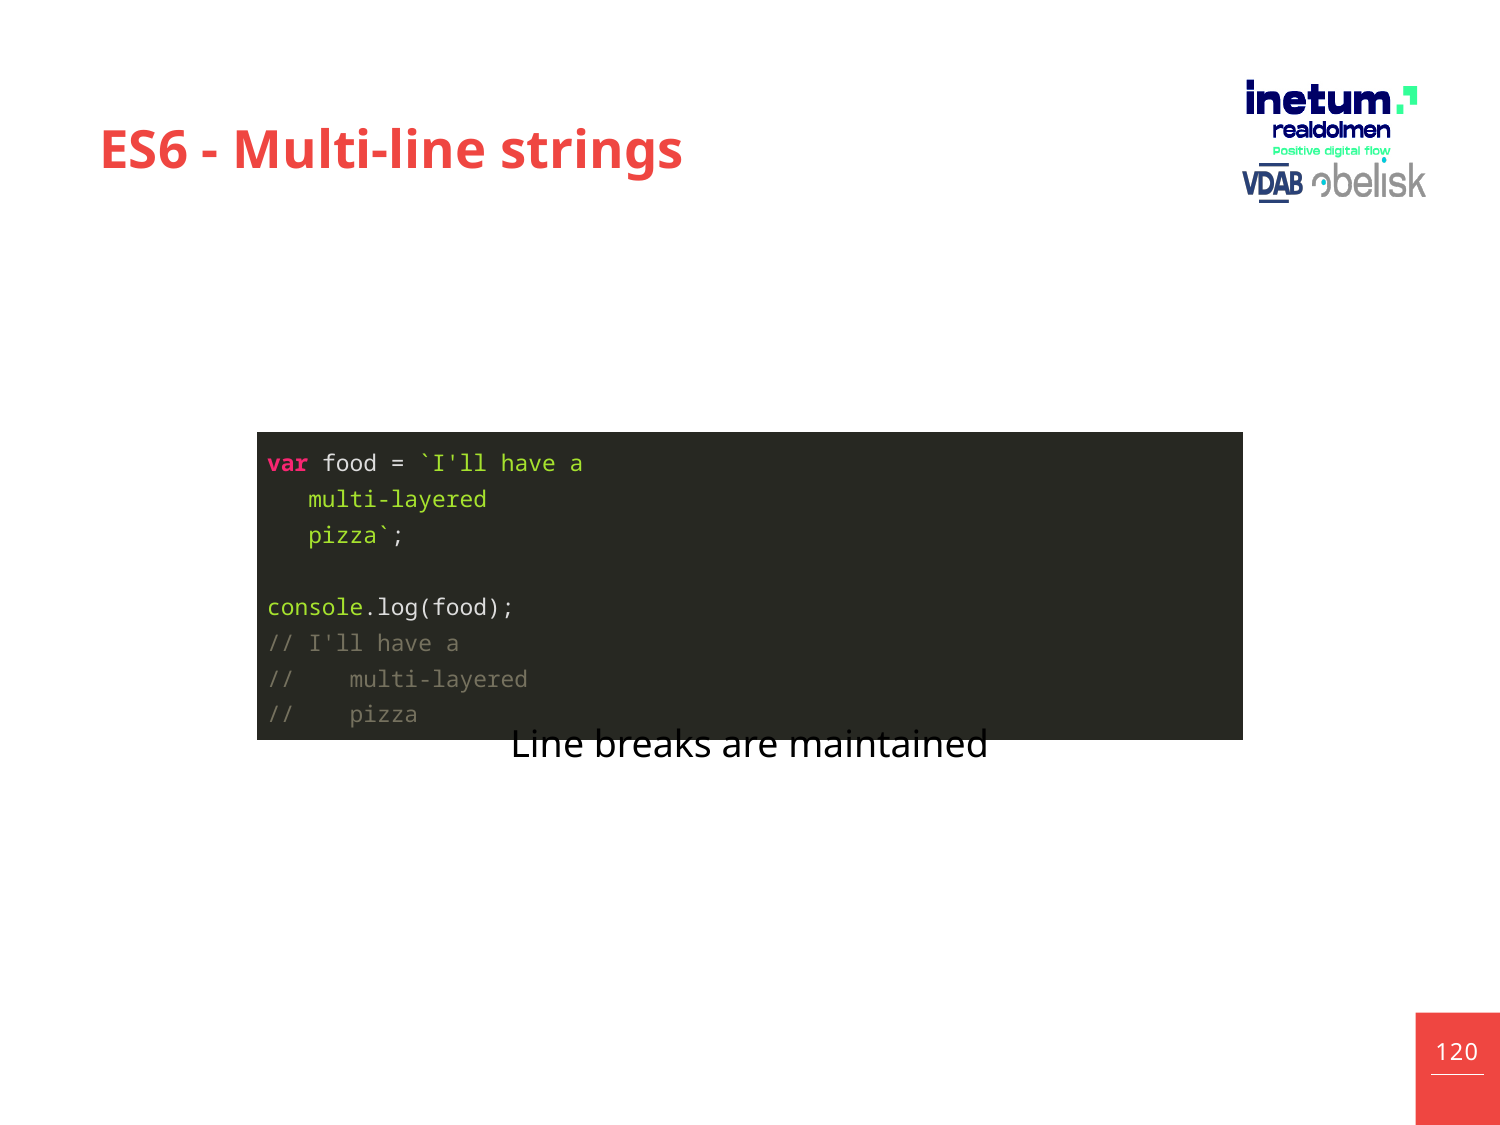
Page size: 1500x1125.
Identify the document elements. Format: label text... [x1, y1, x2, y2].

title ES6 - Multi-line strings [83, 114, 1229, 181]
table_header var food = `I'll have a multi-layered pizza`; console.log(food); // I'll have a // multi-layered // pizza [257, 432, 1243, 704]
picture [1233, 52, 1431, 203]
text_box Line breaks are maintained [256, 704, 1244, 780]
